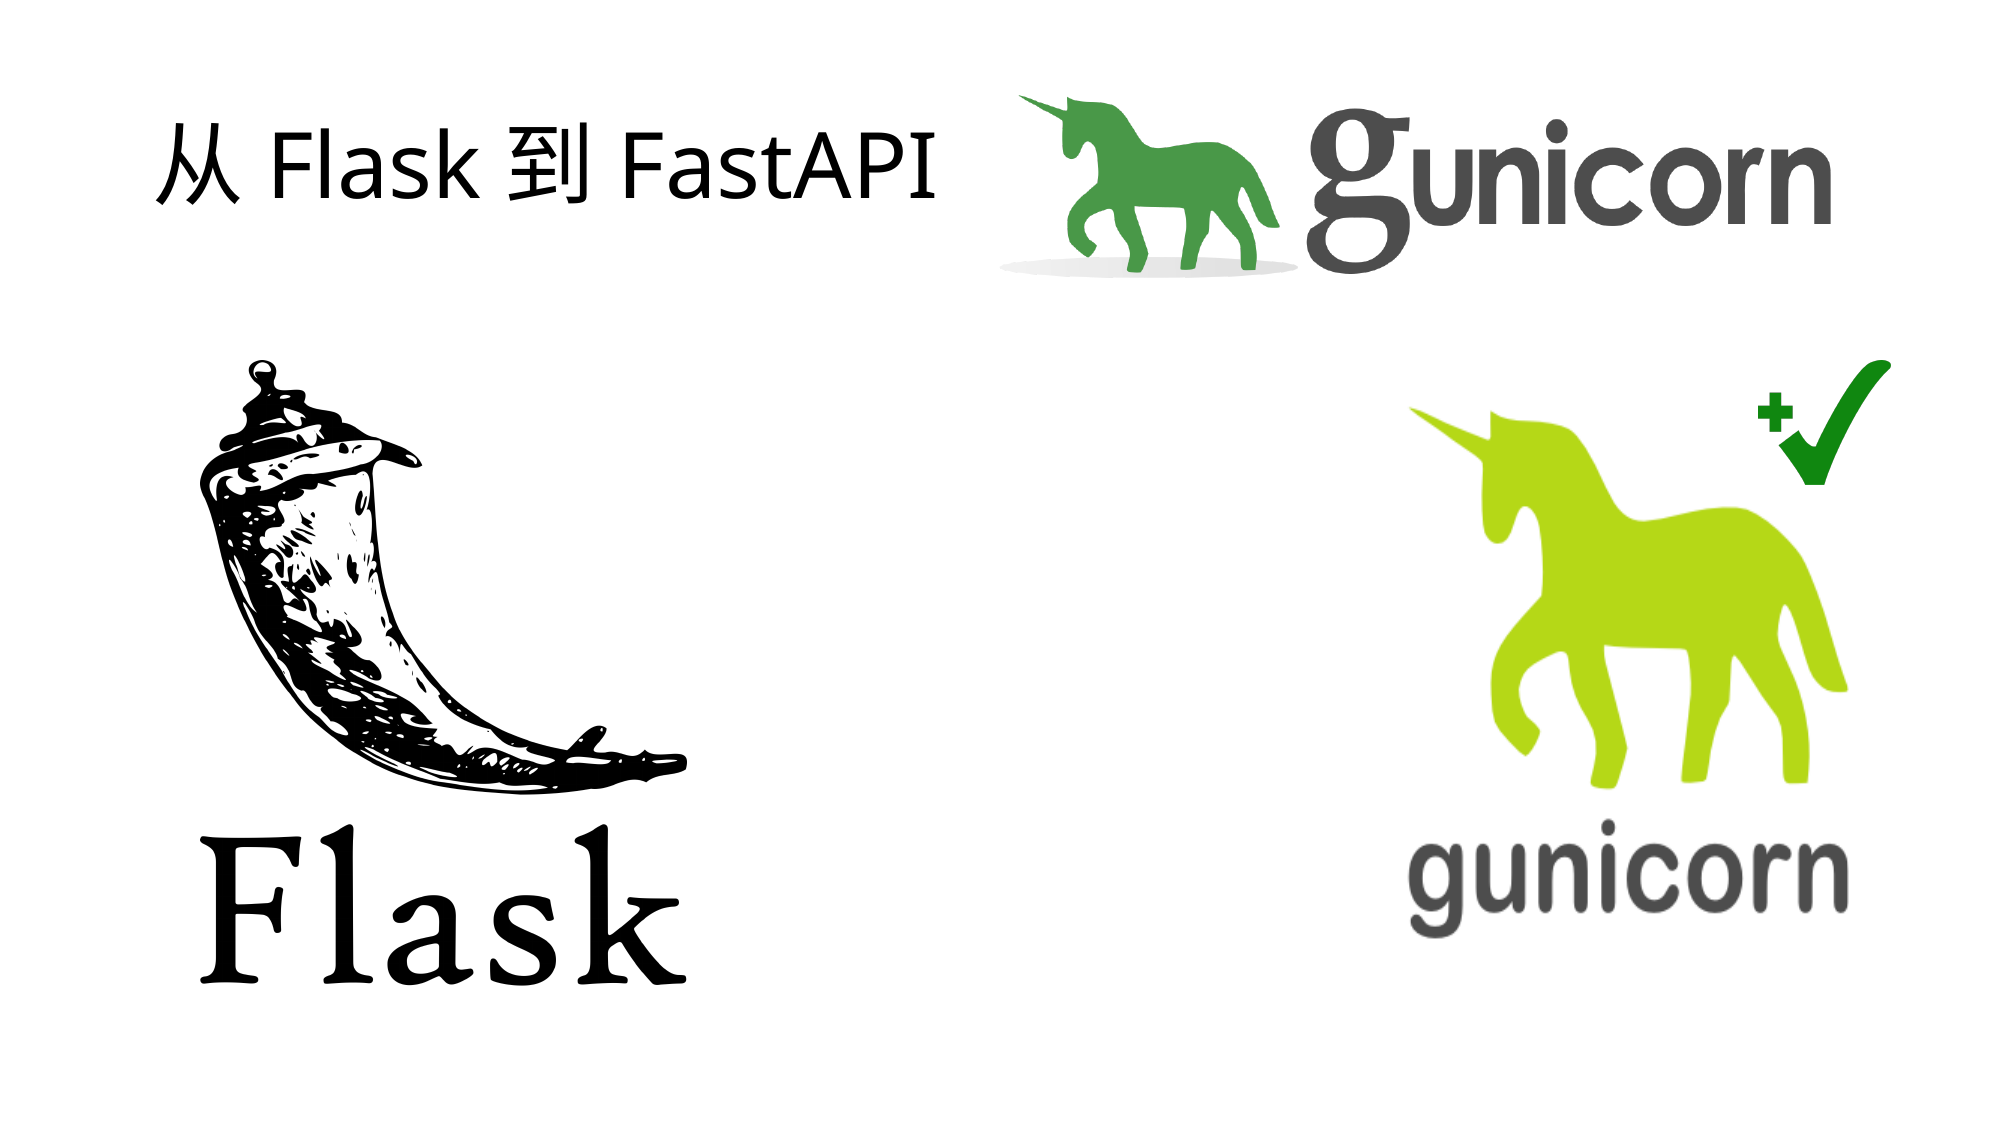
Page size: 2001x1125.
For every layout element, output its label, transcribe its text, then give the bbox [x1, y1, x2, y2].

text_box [1365, 360, 1891, 986]
picture [199, 360, 687, 986]
picture [999, 95, 1831, 278]
title 从Flask到FastAPI [137, 59, 1863, 278]
